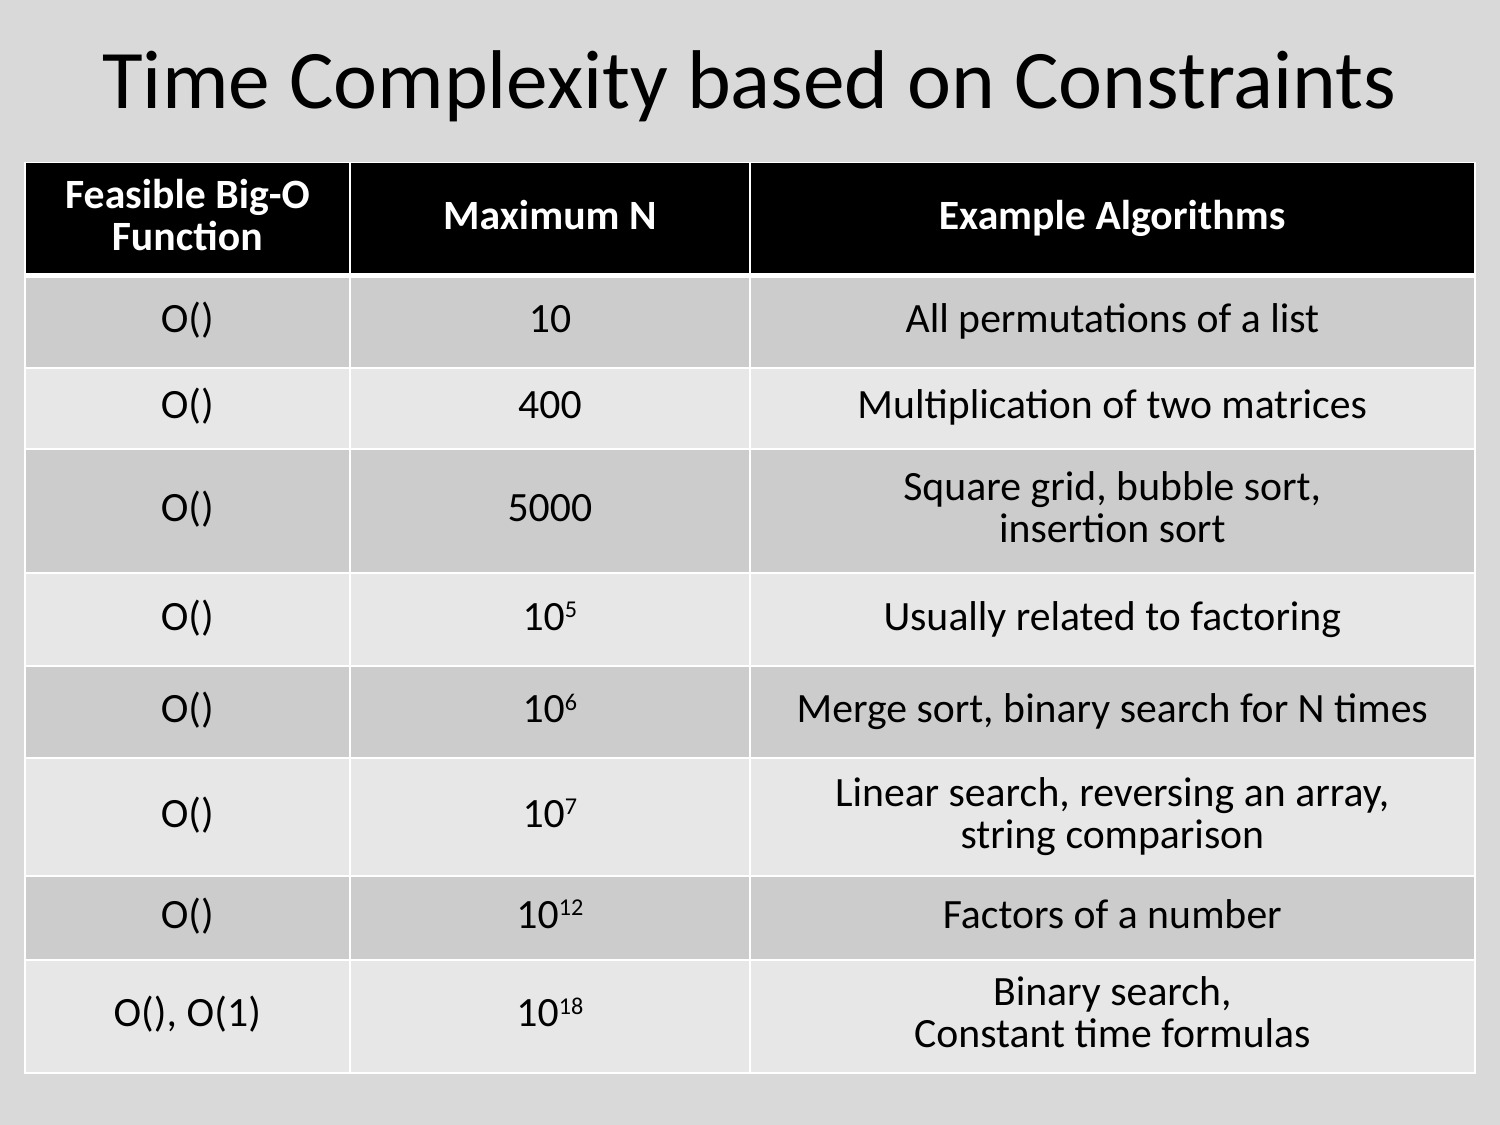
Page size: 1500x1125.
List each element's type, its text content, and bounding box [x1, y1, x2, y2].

title Time Complexity based on Constraints [75, 12, 1425, 138]
